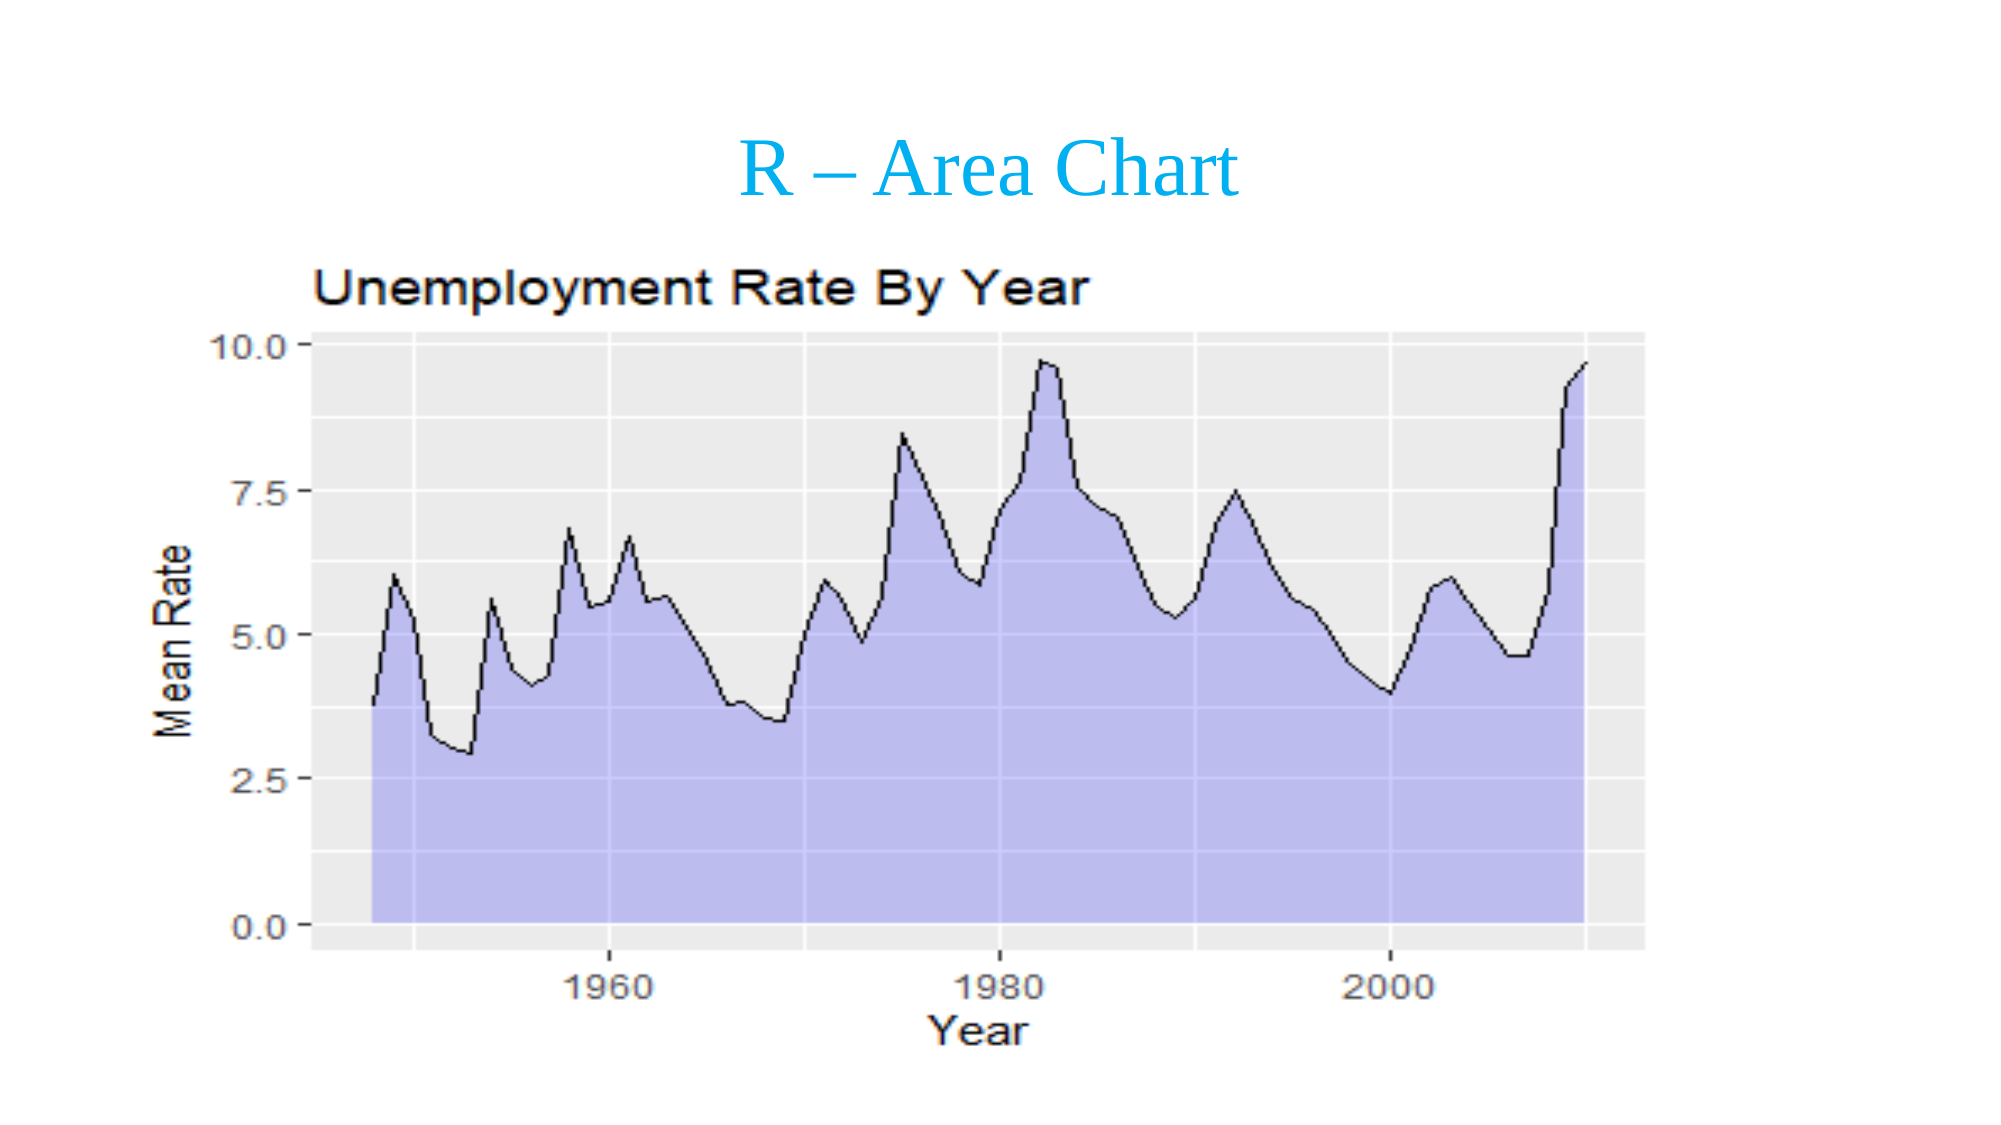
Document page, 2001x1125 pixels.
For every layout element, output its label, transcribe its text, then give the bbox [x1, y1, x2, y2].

picture [124, 246, 1673, 1073]
title R – Area Chart [137, 59, 1863, 278]
